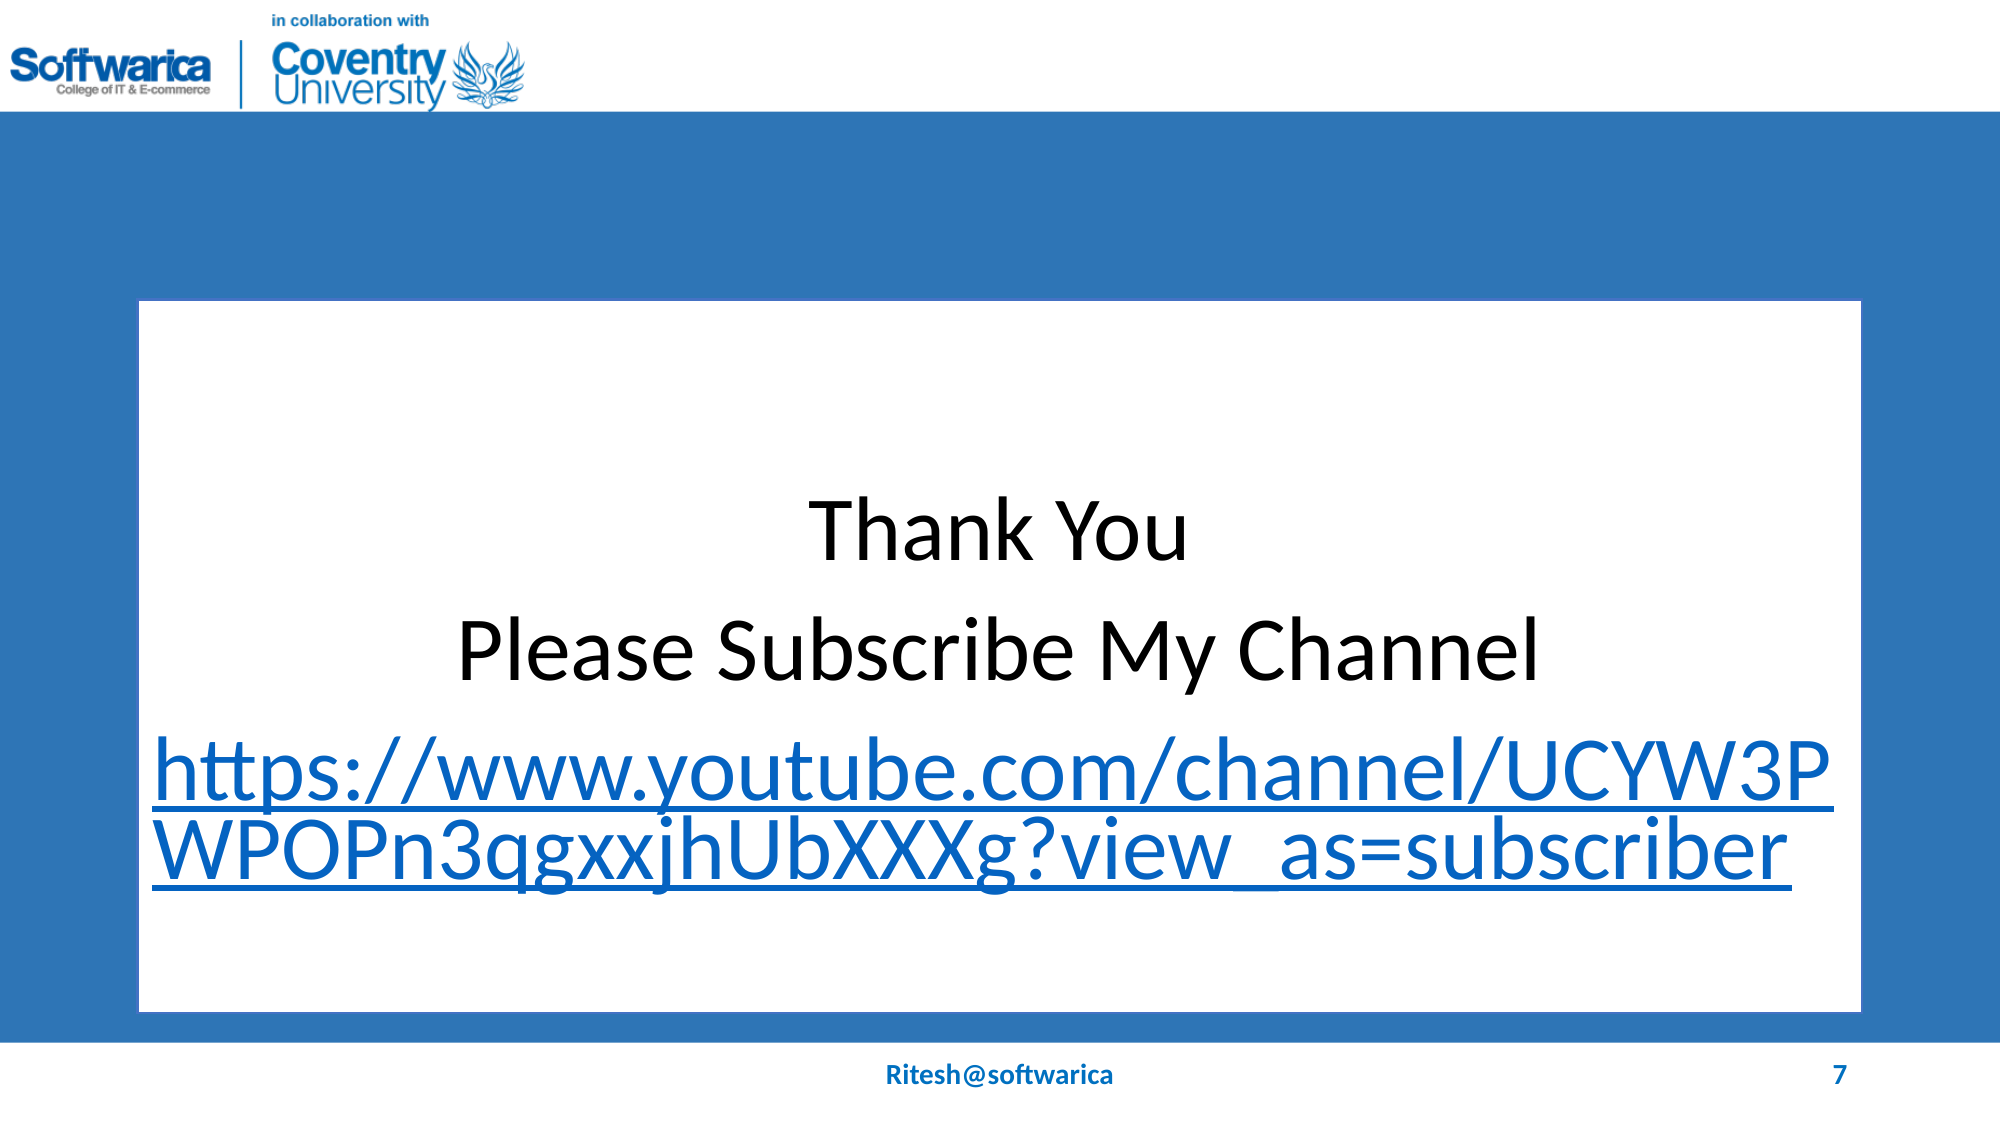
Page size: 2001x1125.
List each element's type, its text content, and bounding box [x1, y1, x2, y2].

list Thank You Please Subscribe My Channel https://www.youtube.com/channel/UCYW3PWPOPn3qgxxjhUbXXXg?view_as=subscriber [136, 298, 1863, 1014]
slide_number 7 [1412, 1042, 1863, 1103]
footer Ritesh@softwarica [662, 1042, 1338, 1103]
picture [10, 14, 525, 112]
